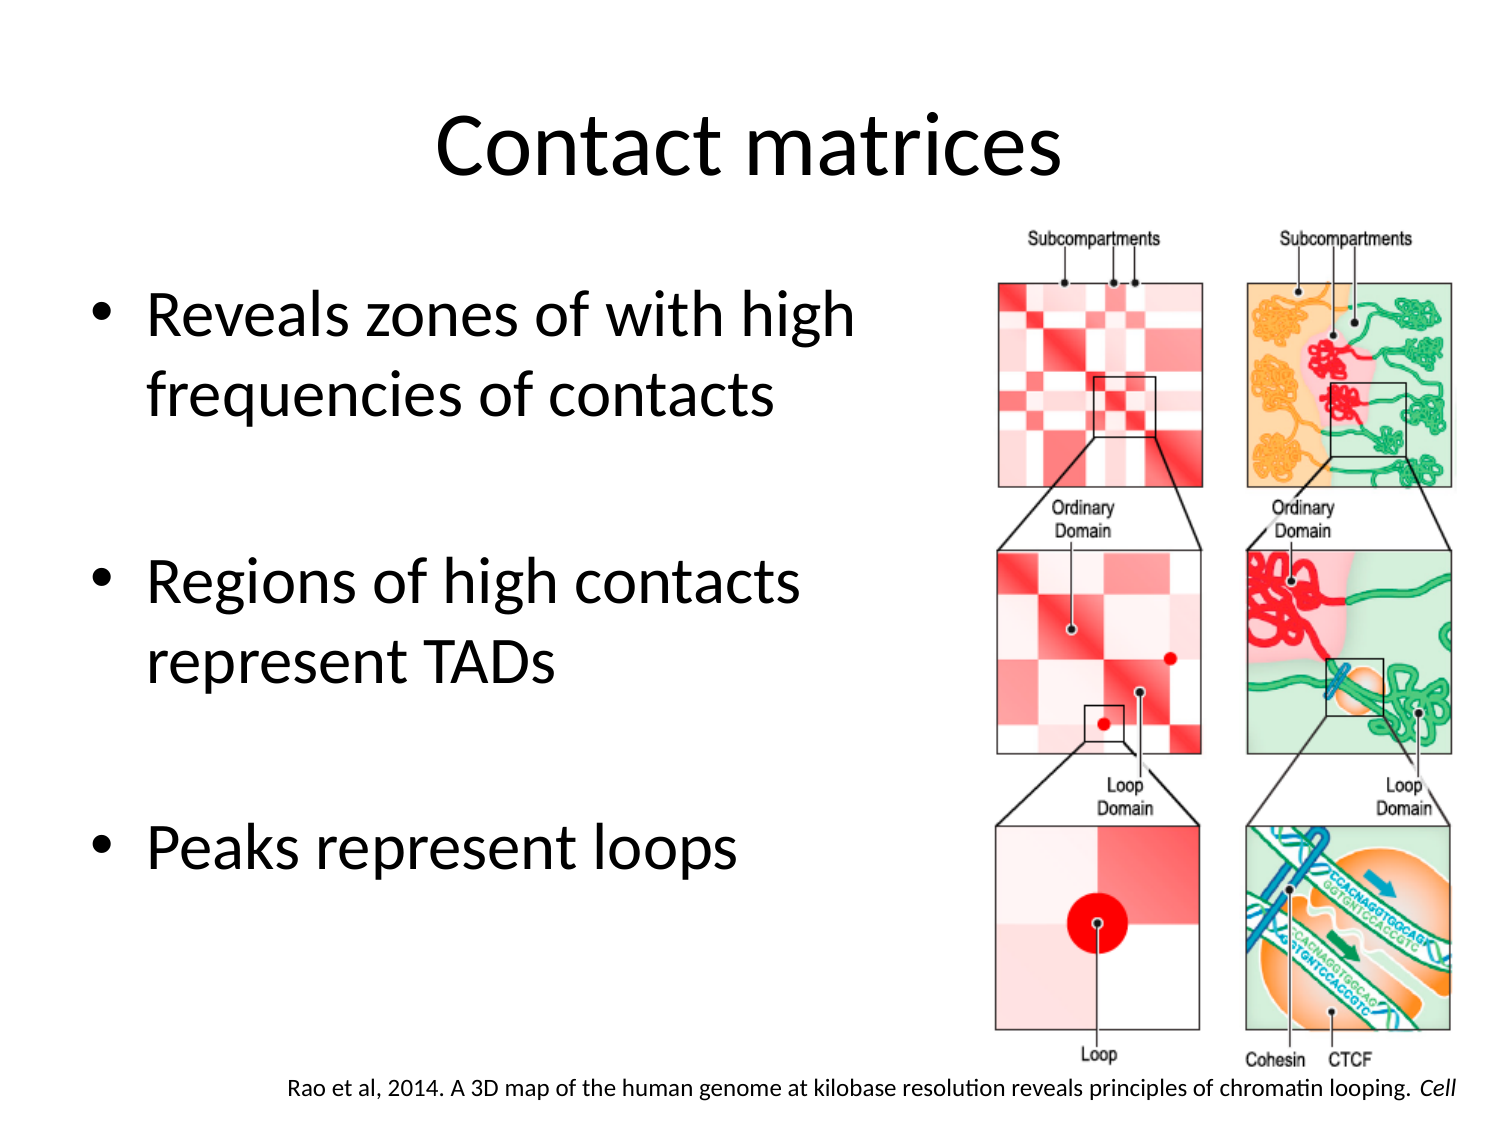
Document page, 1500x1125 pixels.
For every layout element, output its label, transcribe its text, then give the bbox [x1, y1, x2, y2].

picture [983, 218, 1472, 1092]
title Contact matrices [75, 45, 1425, 233]
text_box Rao et al, 2014. A 3D map of the human genome at kilobase resolution reveals principles of chromatin looping. Cell [24, 1063, 1472, 1109]
list Reveals zones of with high frequencies of contacts Regions of high contacts represent TADs Peaks represent loops [75, 262, 953, 1005]
